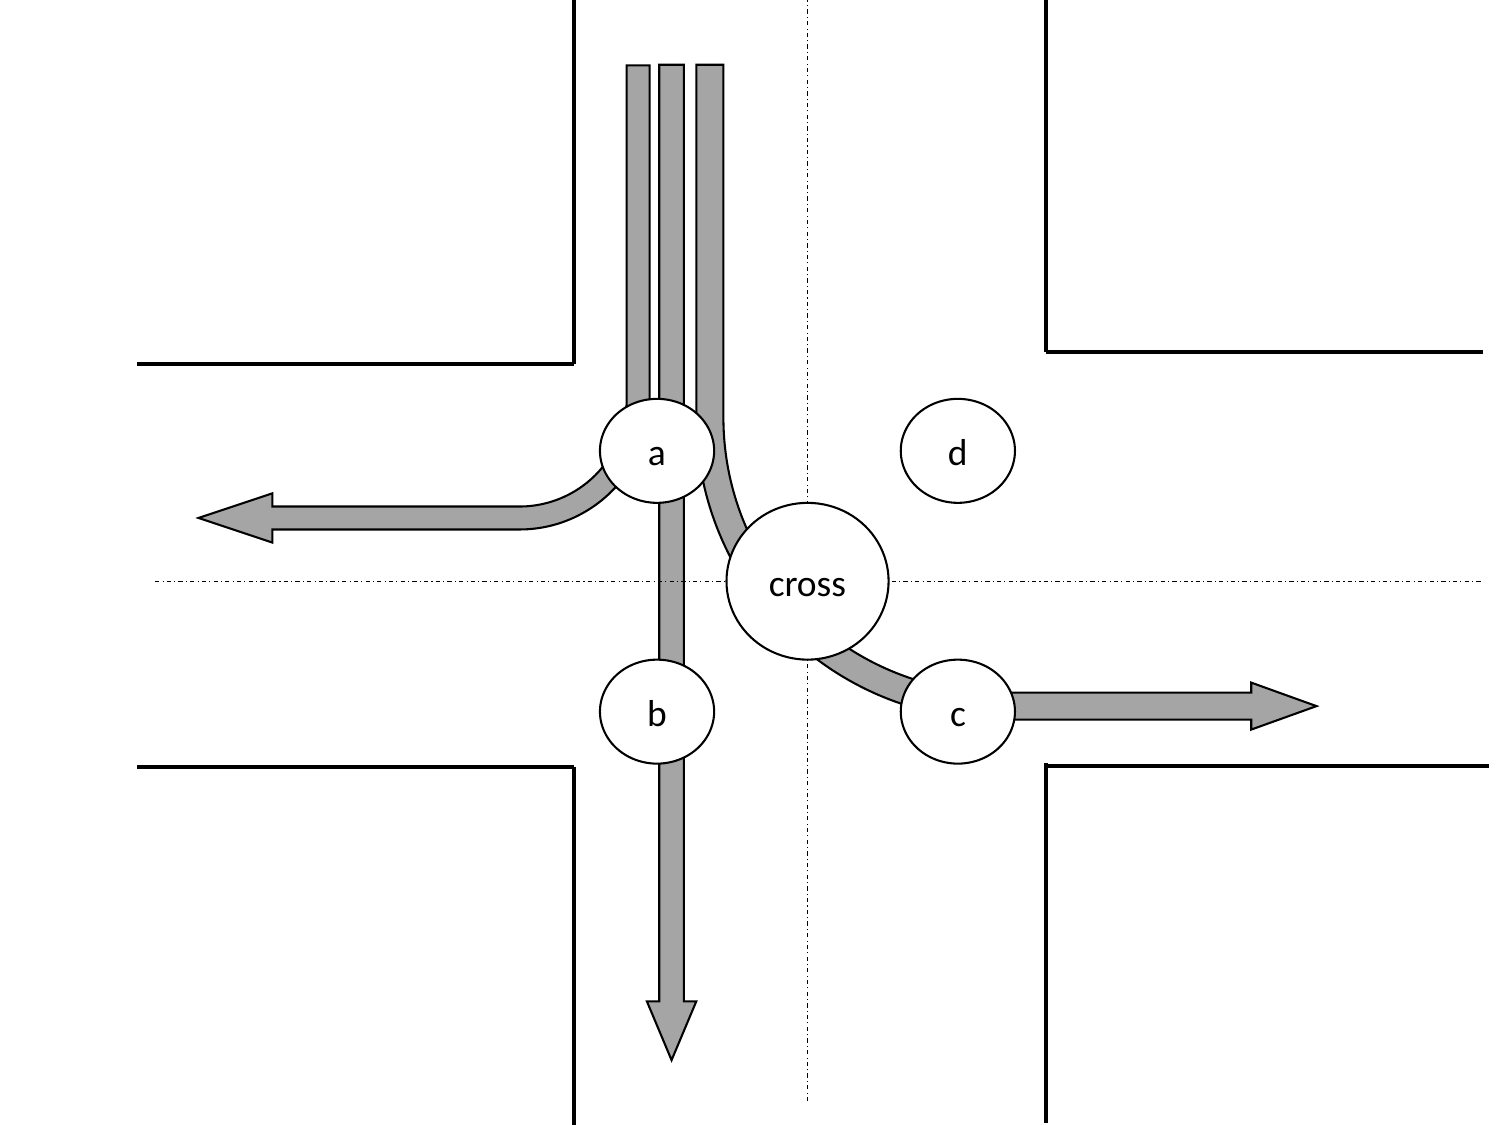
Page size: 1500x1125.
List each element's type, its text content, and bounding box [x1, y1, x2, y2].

text_box a [598, 397, 716, 504]
text_box [695, 63, 747, 557]
text_box [658, 582, 685, 664]
text_box d [899, 397, 1017, 504]
text_box c [899, 658, 1017, 765]
text_box [1012, 681, 1320, 732]
text_box cross [725, 501, 807, 581]
text_box [625, 64, 651, 406]
text_box [645, 759, 698, 1063]
text_box [658, 63, 685, 403]
text_box [195, 467, 616, 545]
text_box cross [808, 582, 890, 661]
text_box b [598, 658, 716, 765]
text_box cross [808, 501, 890, 581]
text_box cross [725, 582, 807, 661]
text_box [658, 498, 685, 581]
text_box [817, 649, 912, 705]
